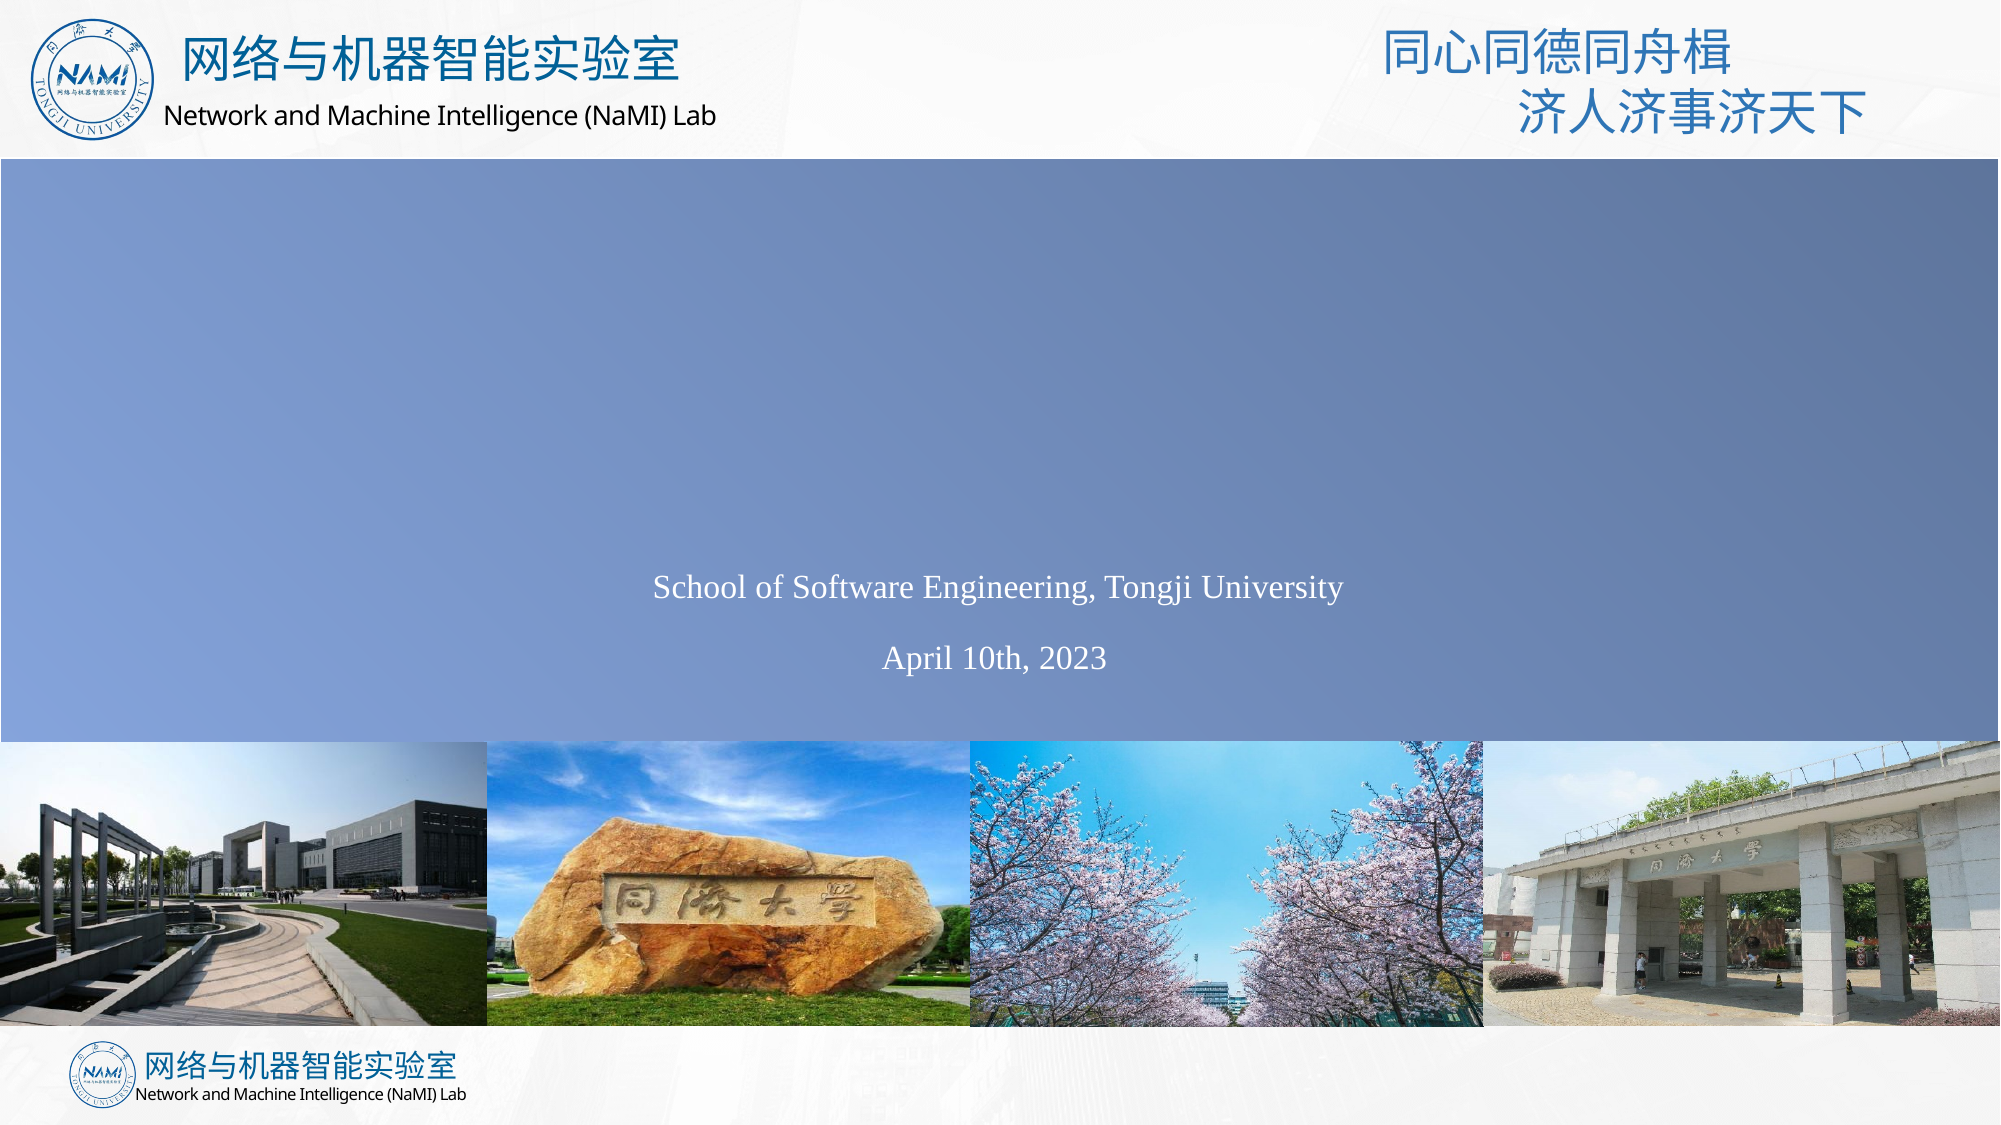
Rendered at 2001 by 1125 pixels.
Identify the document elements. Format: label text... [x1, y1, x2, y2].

list School of Software Engineering, Tongji University [561, 549, 1436, 614]
picture [0, 741, 2000, 1027]
picture [10, 11, 180, 147]
picture [58, 1037, 150, 1112]
list April 10th, 2023 [561, 620, 1436, 685]
